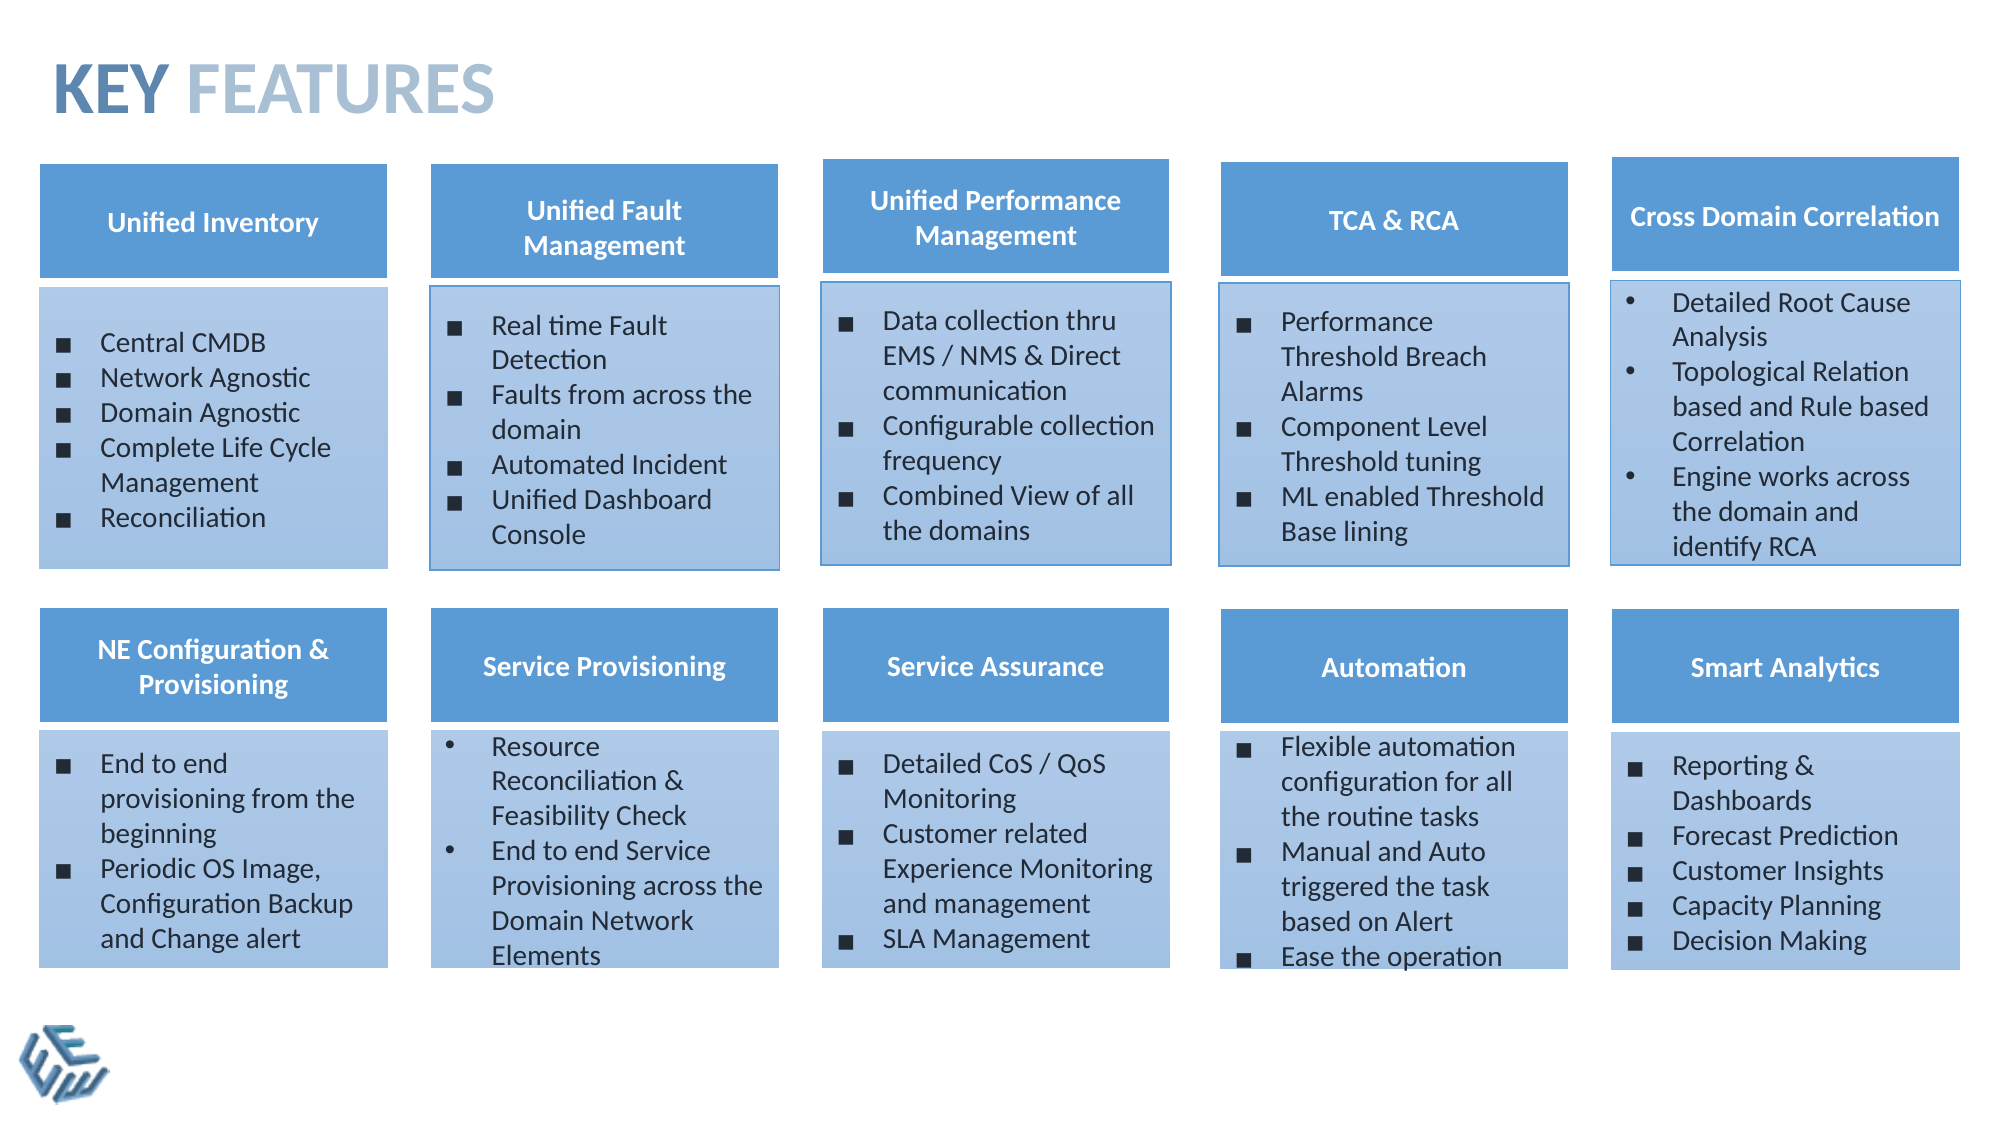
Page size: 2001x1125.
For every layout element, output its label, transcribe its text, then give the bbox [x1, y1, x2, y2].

text_box Reporting & Dashboards Forecast Prediction Customer Insights Capacity Planning Decision Making [1610, 731, 1961, 971]
text_box Central CMDB Network Agnostic Domain Agnostic Complete Life Cycle Management Reconciliation [38, 286, 389, 570]
text_box Service Assurance [821, 606, 1172, 724]
text_box Unified Fault Management [429, 162, 780, 280]
text_box Detailed Root Cause Analysis Topological Relation based and Rule based Correlation Engine works across the domain and identify RCA [1610, 280, 1961, 565]
text_box KEY FEATURES [38, 0, 1054, 138]
text_box Cross Domain Correlation [1610, 155, 1961, 274]
text_box Flexible automation configuration for all the routine tasks Manual and Auto triggered the task based on Alert Ease the operation [1219, 730, 1570, 970]
text_box Automation [1219, 606, 1570, 725]
text_box Detailed CoS / QoS Monitoring Customer related Experience Monitoring and management SLA Management [821, 729, 1172, 970]
text_box NE Configuration & Provisioning [38, 606, 389, 724]
text_box Unified Performance Management [821, 157, 1172, 276]
text_box Smart Analytics [1610, 606, 1961, 725]
picture [18, 1025, 110, 1105]
text_box Real time Fault Detection Faults from across the domain Automated Incident Unified Dashboard Console [429, 286, 780, 570]
text_box TCA & RCA [1219, 159, 1570, 278]
text_box End to end provisioning from the beginning Periodic OS Image, Configuration Backup and Change alert [38, 729, 389, 969]
text_box Resource Reconciliation & Feasibility Check End to end Service Provisioning across the Domain Network Elements [429, 729, 780, 969]
text_box Performance Threshold Breach Alarms Component Level Threshold tuning ML enabled Threshold Base lining [1219, 283, 1570, 567]
text_box Data collection thru EMS / NMS & Direct communication Configurable collection frequency Combined View of all the domains [821, 282, 1172, 566]
text_box Unified Inventory [38, 162, 389, 280]
text_box Service Provisioning [429, 606, 780, 724]
